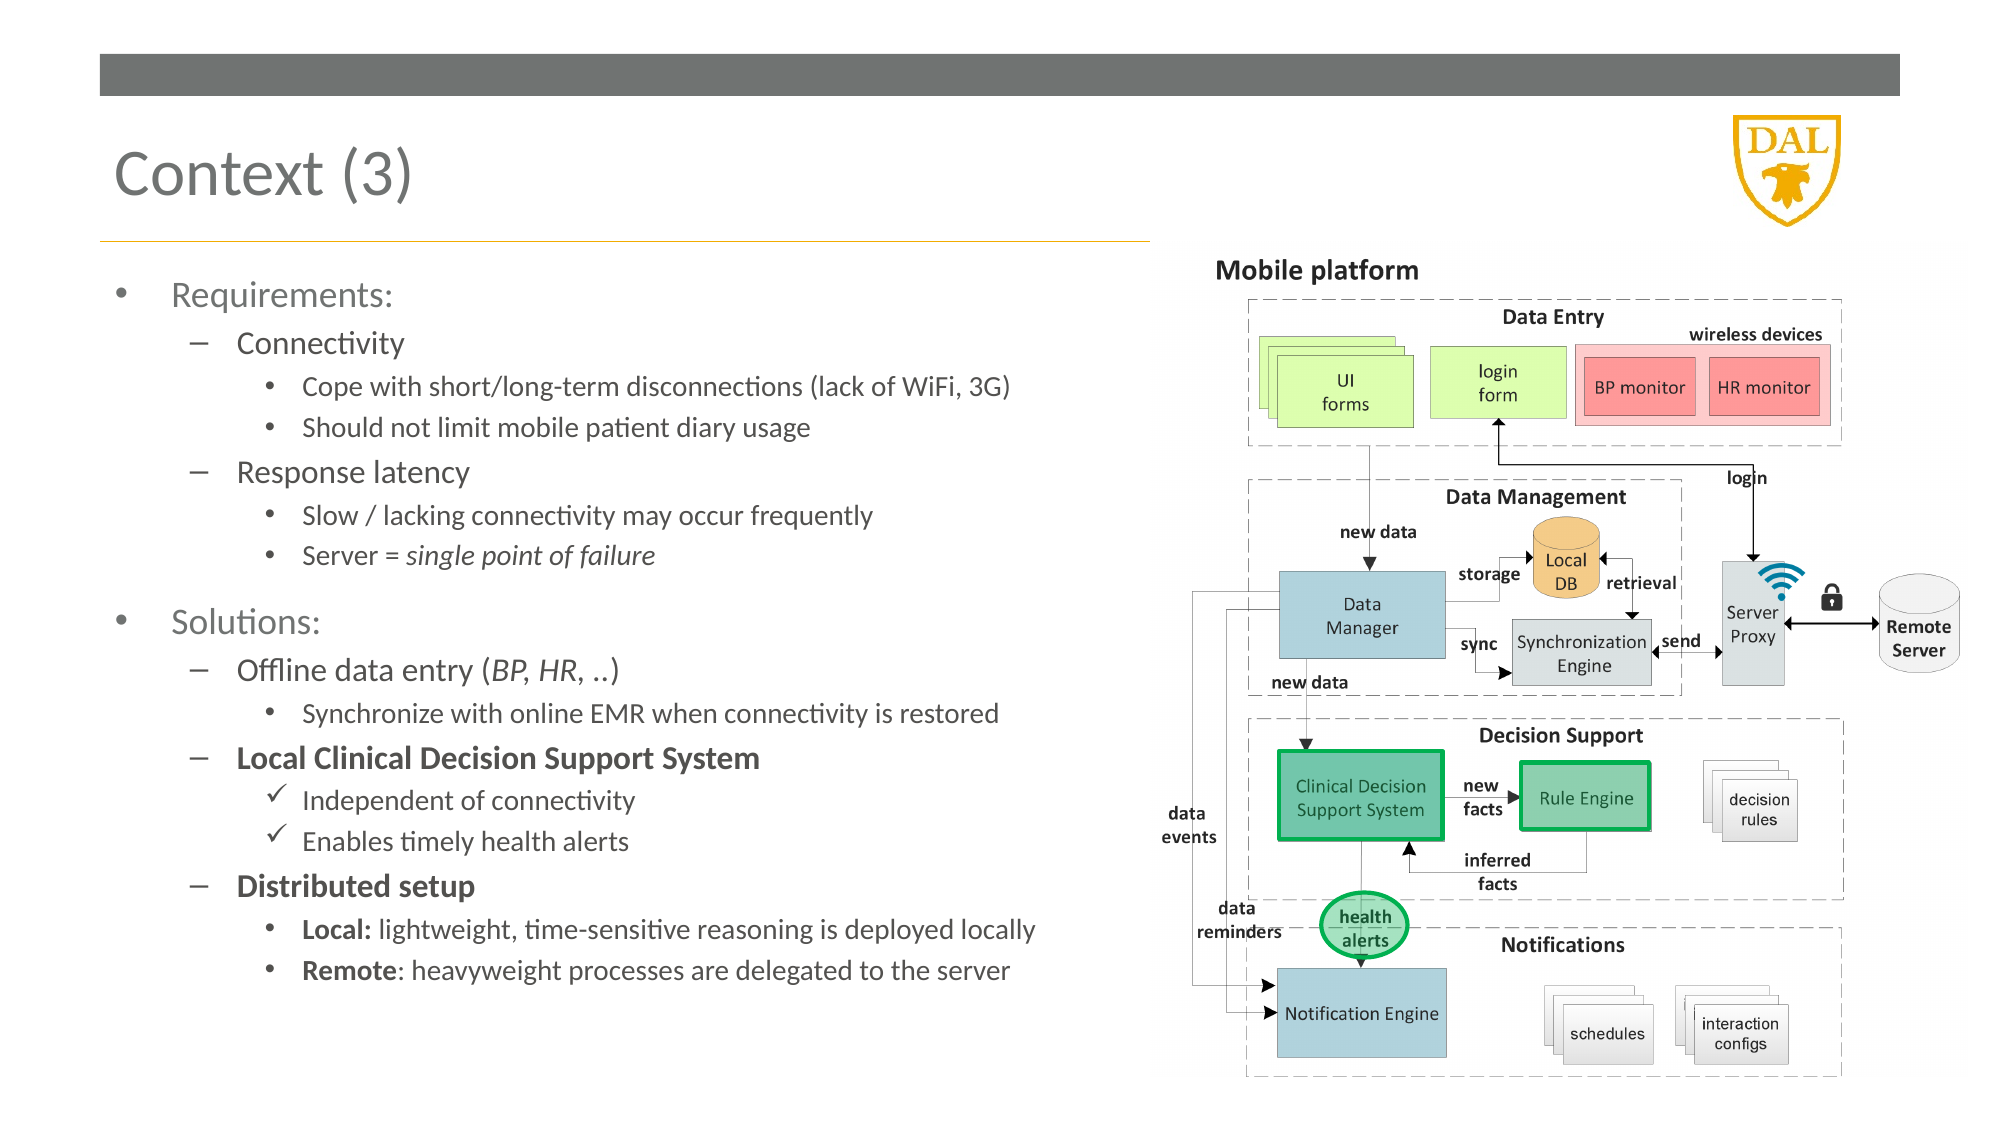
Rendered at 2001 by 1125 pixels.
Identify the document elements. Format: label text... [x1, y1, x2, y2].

list Requirements: Connectivity Cope with short/long-term disconnections (lack of WiFi, 3G) Should not limit mobile patient diary usage Response latency Slow / lacking connectivity may occur frequently Server = single point of failure Solutions: Offline data entry (BP, HR, ..) Synchronize with online EMR when connectivity is restored Local Clinical Decision Support System Independent of connectivity Enables timely health alerts Distributed setup Local: lightweight, time-sensitive reasoning is deployed locally Remote: heavyweight processes are delegated to the server [99, 262, 1145, 1034]
picture [1150, 240, 1968, 1077]
title Context (3) [99, 95, 1898, 242]
